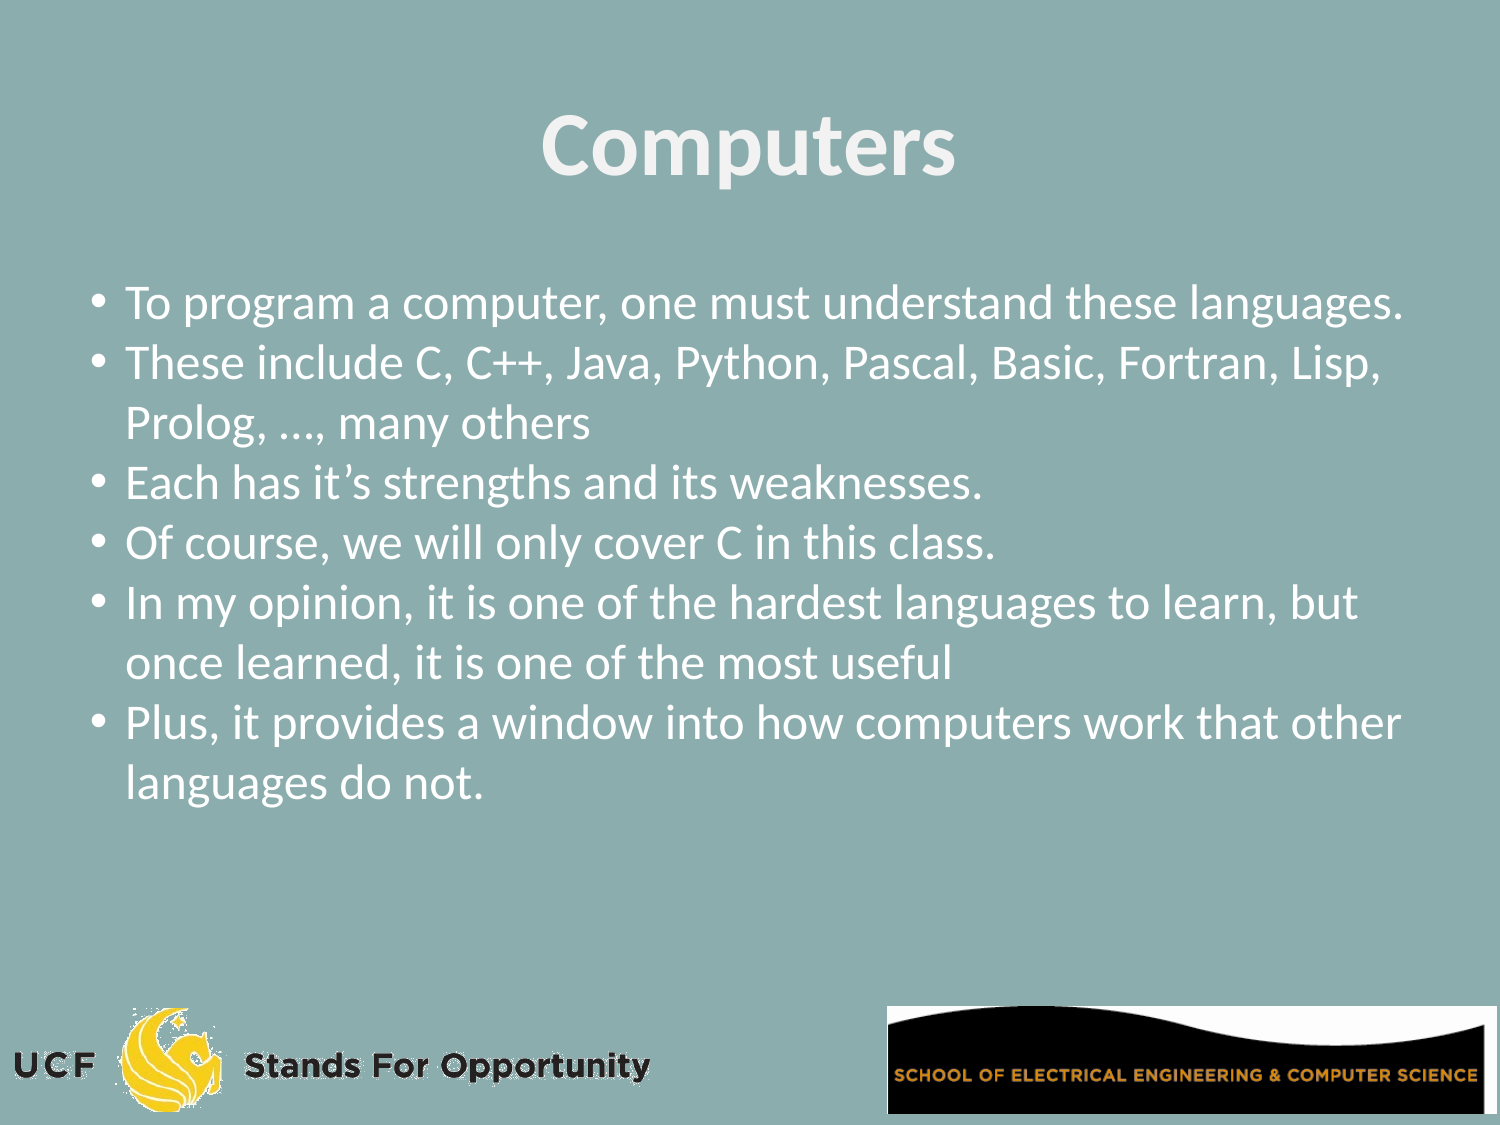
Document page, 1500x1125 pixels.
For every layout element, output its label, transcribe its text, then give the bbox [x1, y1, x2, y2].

picture [15, 1008, 650, 1112]
text_box To program a computer, one must understand these languages. These include C, C++, Java, Python, Pascal, Basic, Fortran, Lisp, Prolog, …, many others Each has it’s strengths and its weaknesses. Of course, we will only cover C in this class. In my opinion, it is one of the hardest languages to learn, but once learned, it is one of the most useful Plus, it provides a window into how computers work that other languages do not. [74, 262, 1425, 1005]
text_box Computers [74, 45, 1425, 233]
picture [887, 1006, 1497, 1114]
